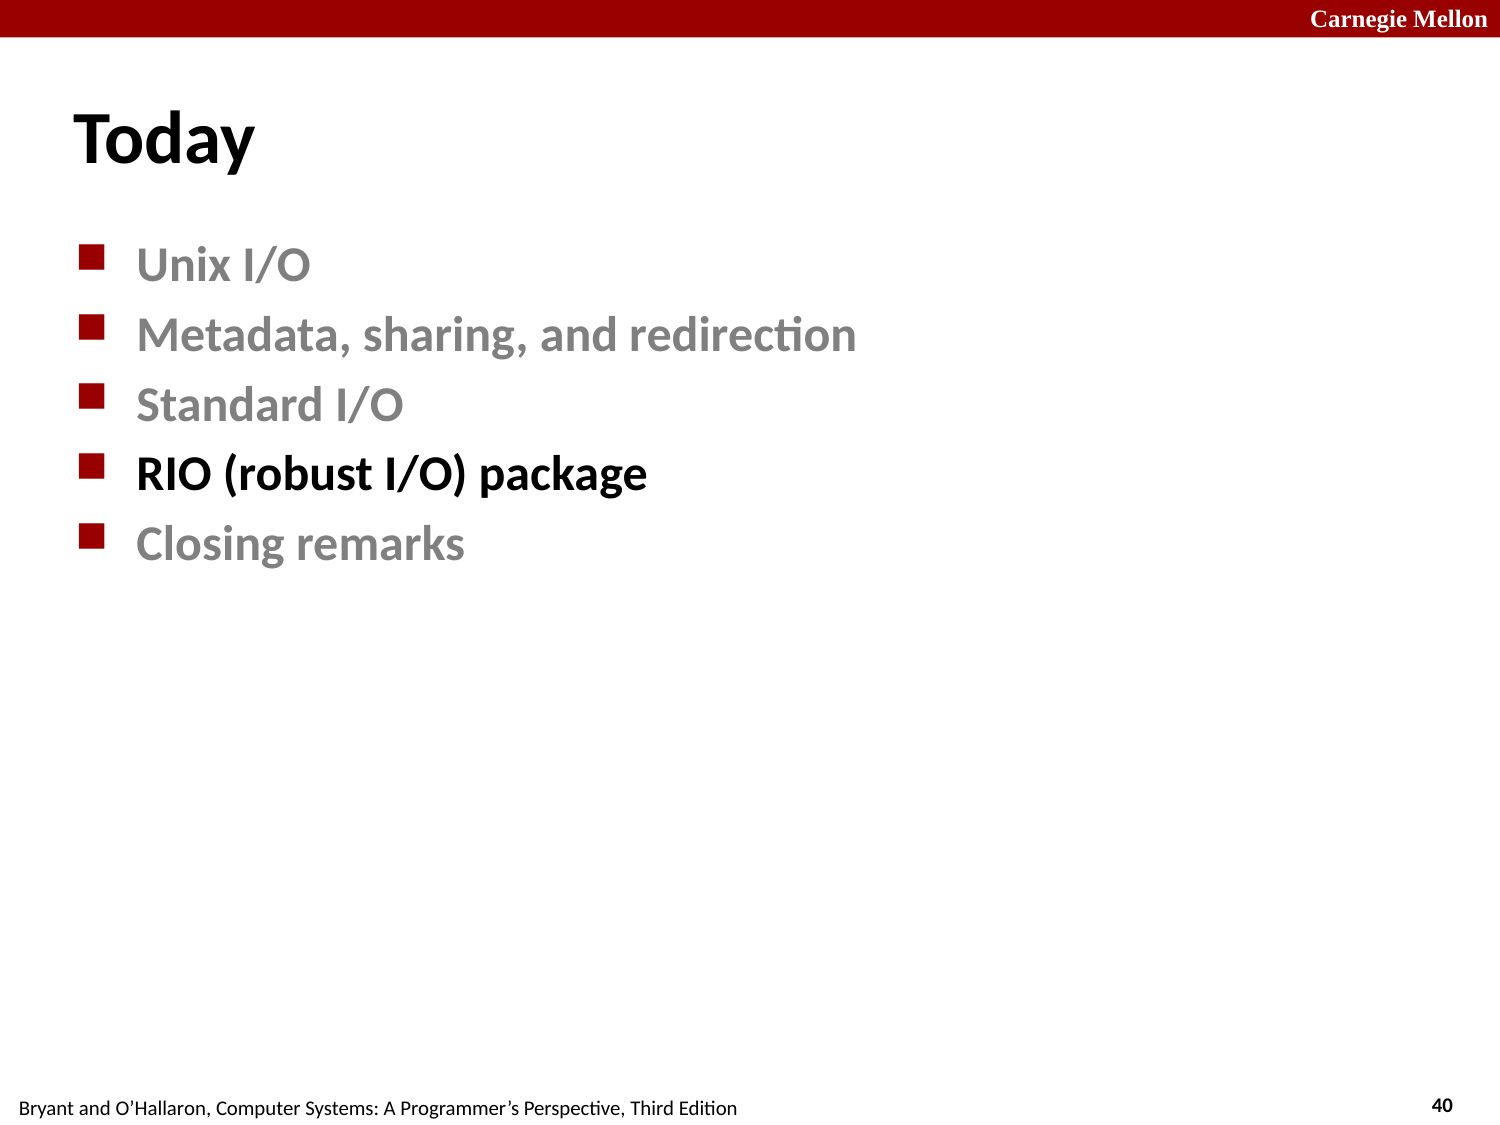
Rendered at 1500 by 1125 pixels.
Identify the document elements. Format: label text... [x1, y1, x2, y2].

title Today [58, 71, 1305, 197]
list Unix I/O Metadata, sharing, and redirection Standard I/O RIO (robust I/O) package Closing remarks [64, 223, 1361, 1040]
